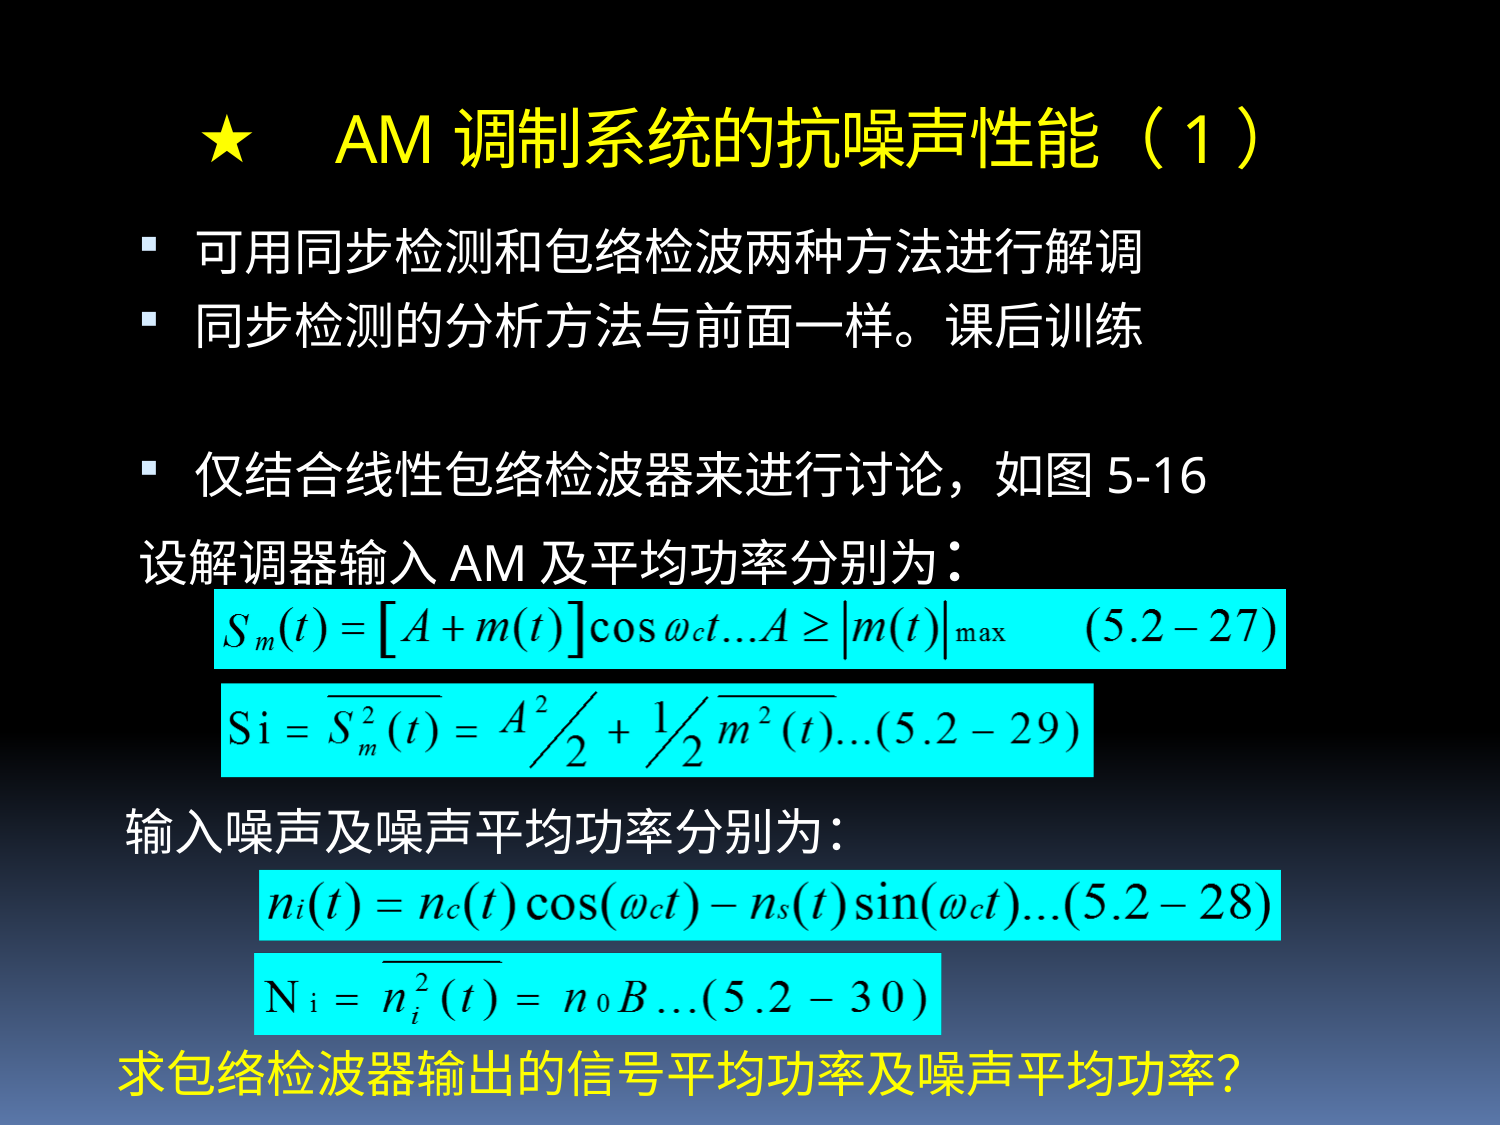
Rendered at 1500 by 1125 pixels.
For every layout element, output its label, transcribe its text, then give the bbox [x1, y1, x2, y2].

text_box AM调制系统的抗噪声性能（1） [112, 89, 1388, 185]
picture [213, 589, 1286, 1036]
text_box 输入噪声及噪声平均功率分别为： [109, 776, 207, 872]
text_box 可用同步检测和包络检波两种方法进行解调 同步检测的分析方法与前面一样。课后训练 仅结合线性包络检波器来进行讨论，如图5-16 设解调器输入AM及平均功率分别为： [112, 212, 1388, 601]
text_box 求包络检波器输出的信号平均功率及噪声平均功率？ [101, 1035, 1293, 1111]
